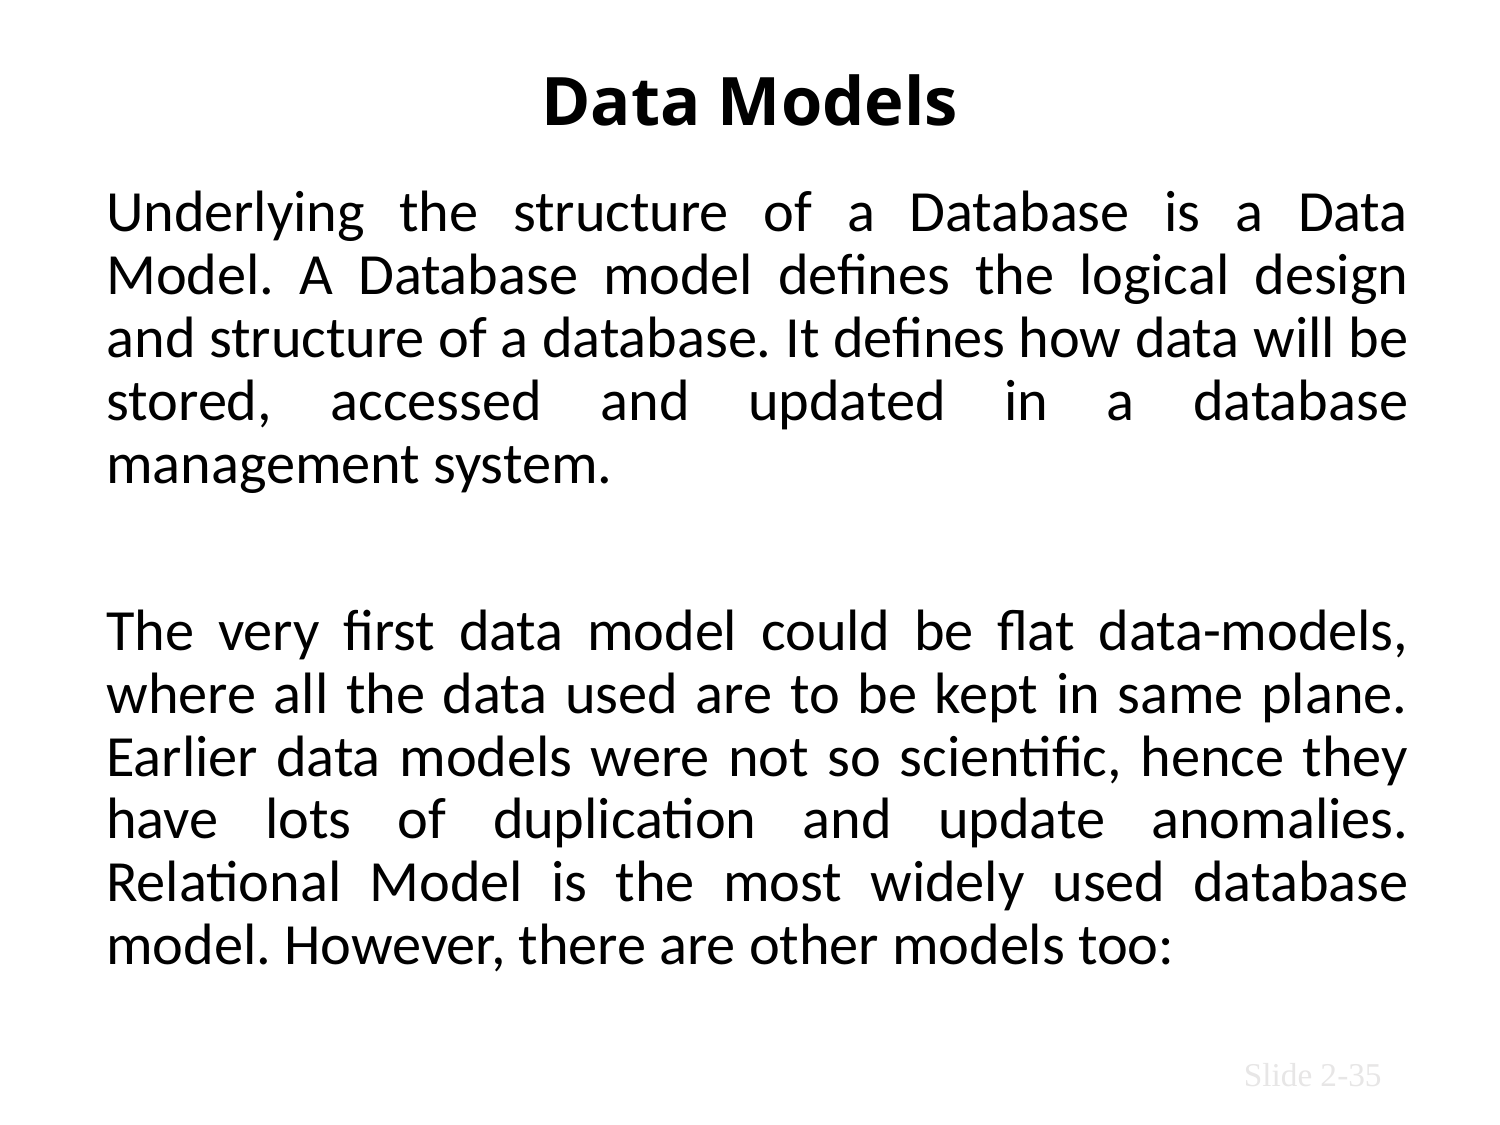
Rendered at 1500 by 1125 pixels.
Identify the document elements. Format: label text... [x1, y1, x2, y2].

slide_number Slide 2-35 [1059, 1043, 1397, 1103]
title Data Models [103, 59, 1397, 148]
list Underlying the structure of a Database is a Data Model. A Database model defines the logical design and structure of a database. It defines how data will be stored, accessed and updated in a database management system. The very first data model could be flat data-models, where all the data used are to be kept in same plane. Earlier data models were not so scientific, hence they have lots of duplication and update anomalies. Relational Model is the most widely used database model. However, there are other models too: [91, 174, 1424, 1043]
